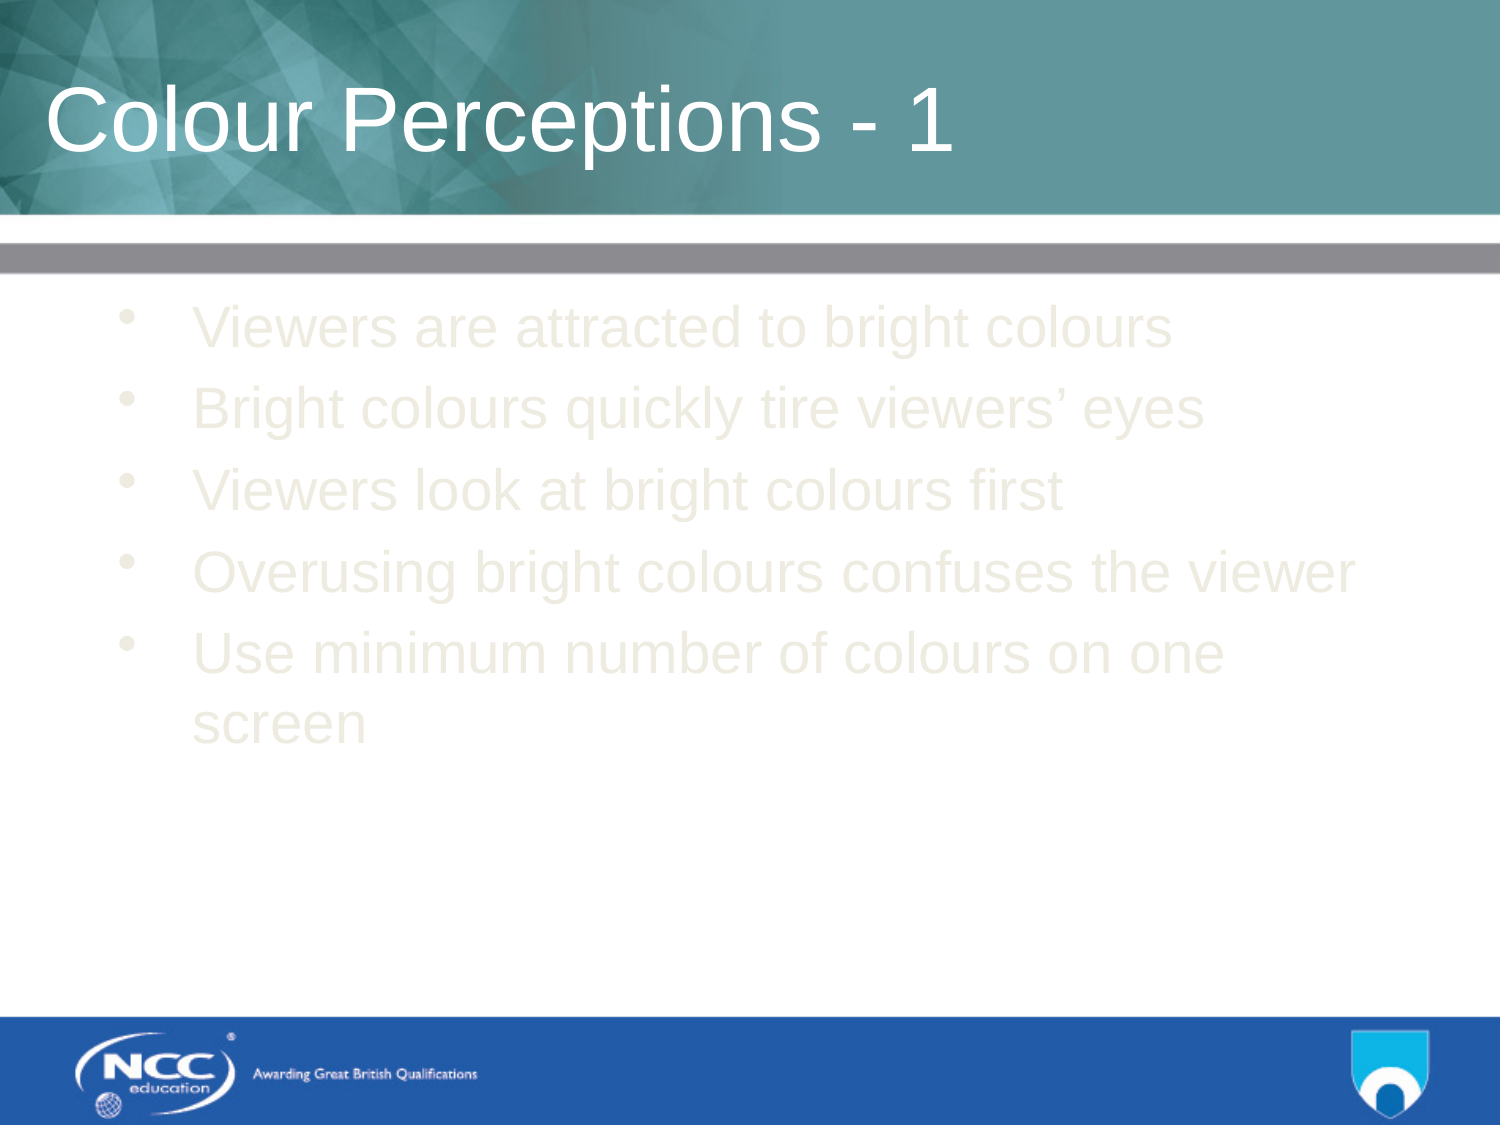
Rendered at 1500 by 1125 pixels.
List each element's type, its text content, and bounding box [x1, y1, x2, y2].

title Colour Perceptions - 1 [29, 42, 1305, 187]
list Viewers are attracted to bright colours Bright colours quickly tire viewers’ eyes Viewers look at bright colours first Overusing bright colours confuses the viewer Use minimum number of colours on one screen [29, 281, 1388, 938]
picture [0, 0, 1500, 1125]
